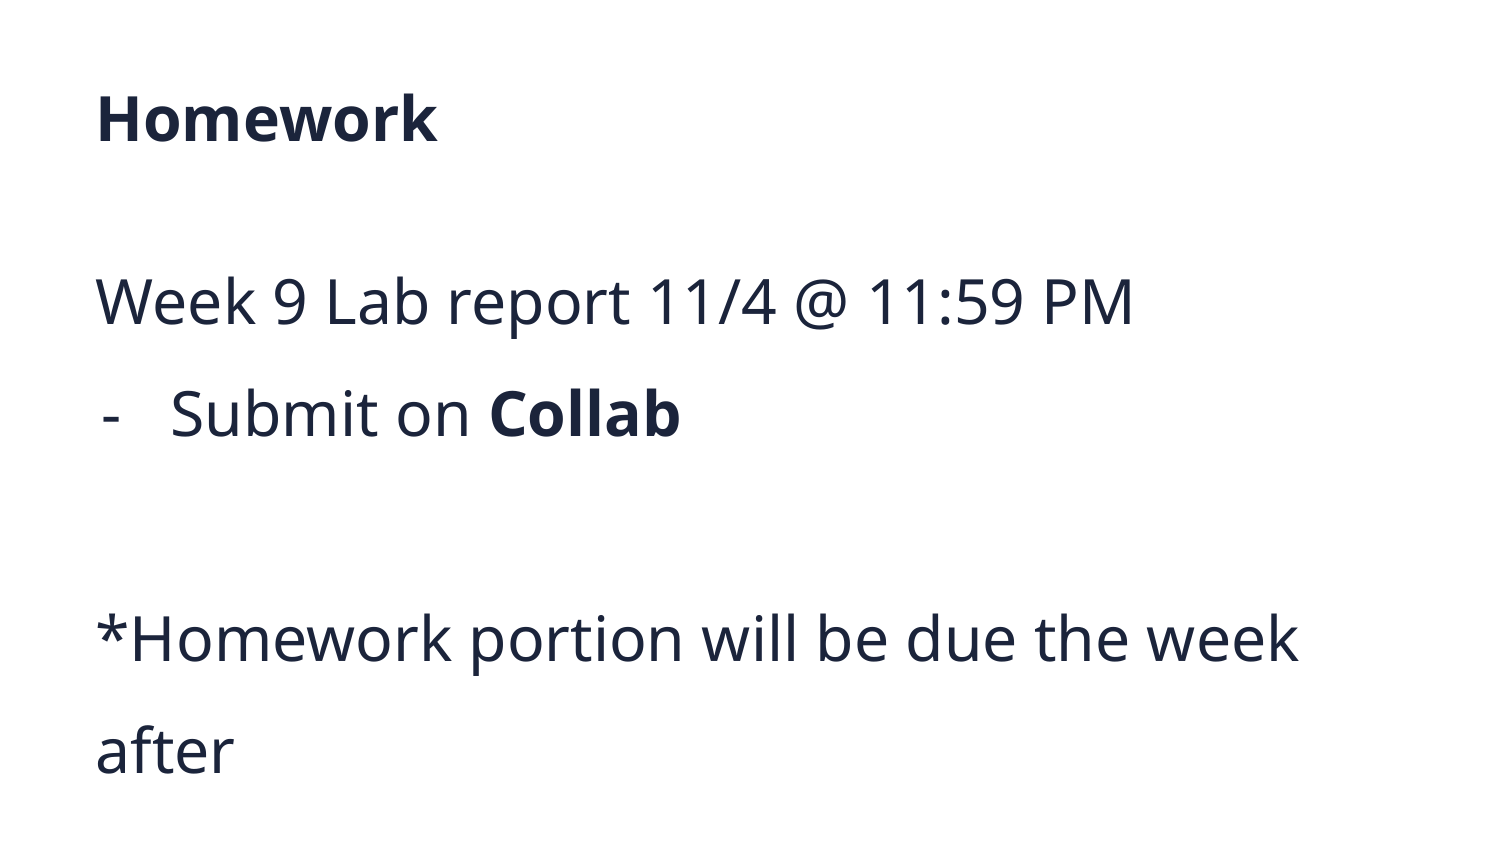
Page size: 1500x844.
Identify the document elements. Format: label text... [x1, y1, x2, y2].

text_box Homework Week 9 Lab report 11/4 @ 11:59 PM Submit on Collab *Homework portion will be due the week after [90, 82, 1441, 796]
